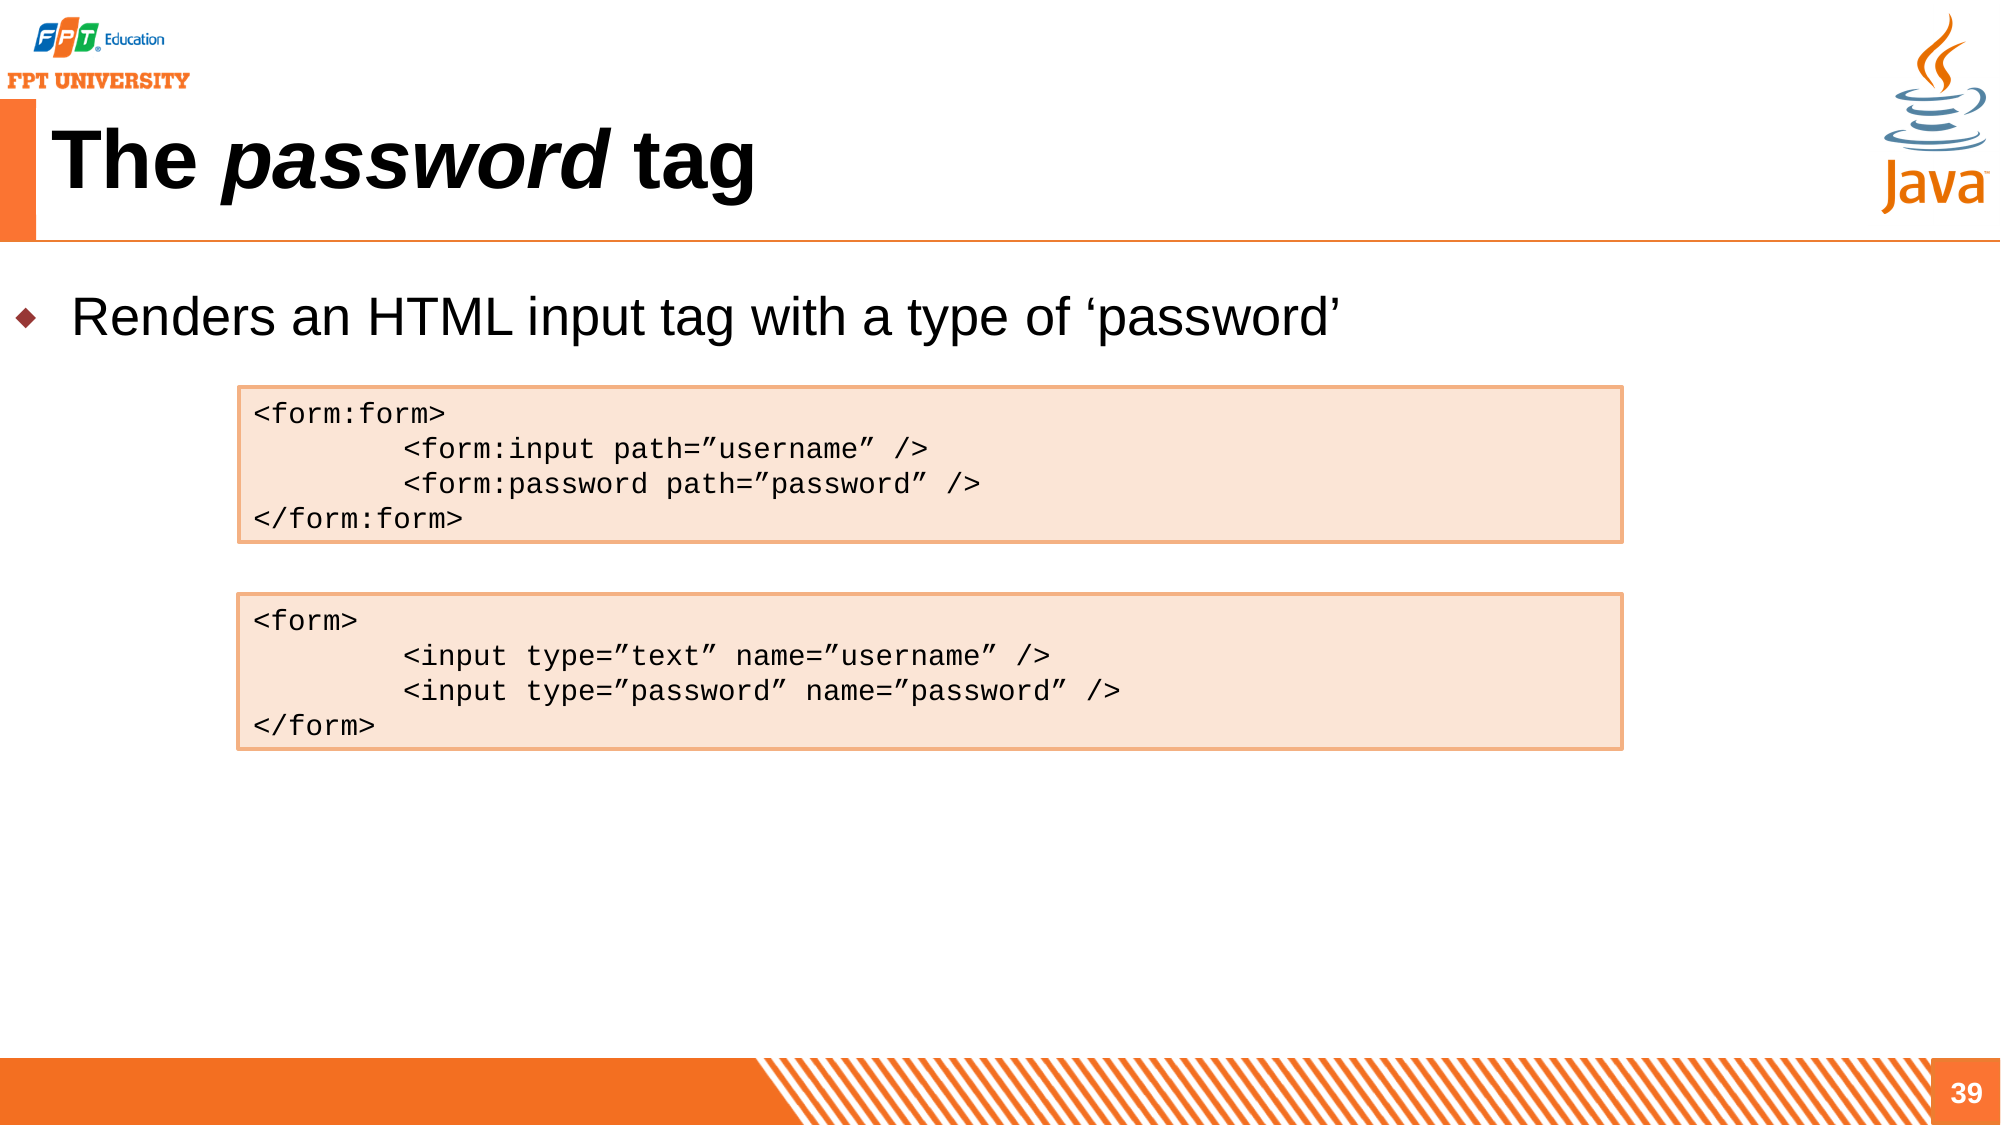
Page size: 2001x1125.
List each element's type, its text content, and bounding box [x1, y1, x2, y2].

text_box <form:form> <form:input path=”username” /> <form:password path=”password” /> </form:form> [238, 387, 1623, 542]
picture [0, 1058, 1934, 1125]
list Renders an HTML input tag with a type of ‘password’ [0, 266, 2000, 1057]
picture [1868, 4, 2000, 226]
picture [0, 2, 197, 99]
title The password tag [36, 108, 1869, 215]
slide_number 39 [1933, 1059, 2000, 1124]
text_box <form> <input type=”text” name=”username” /> <input type=”password” name=”password” /> </form> [238, 594, 1622, 749]
